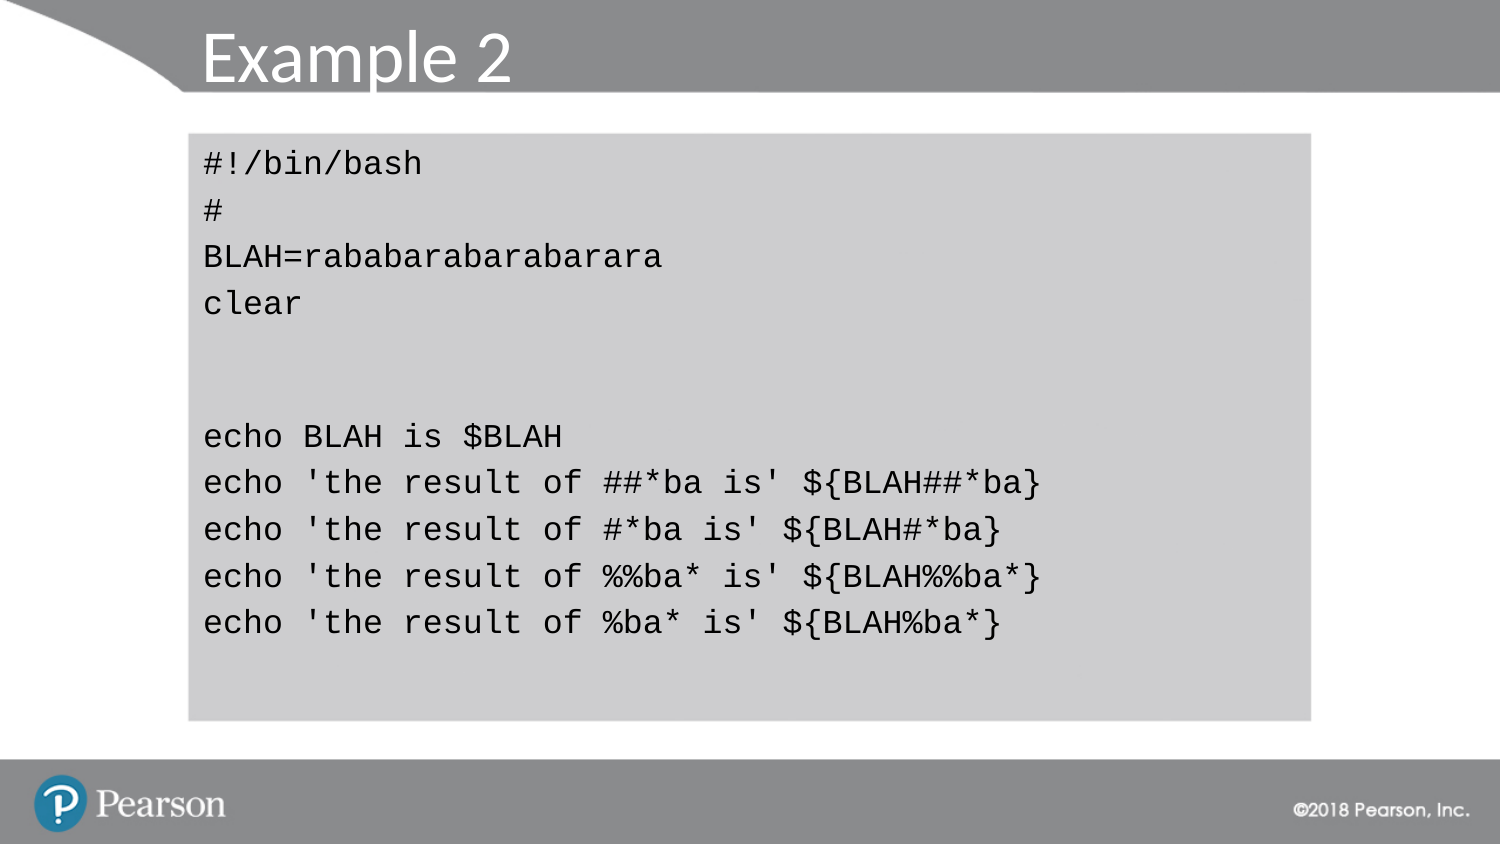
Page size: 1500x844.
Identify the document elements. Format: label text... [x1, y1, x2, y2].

title Example 2 [186, 0, 1425, 92]
list #!/bin/bash # BLAH=rababarabarabarara clear echo BLAH is $BLAH echo 'the result of ##*ba is' ${BLAH##*ba} echo 'the result of #*ba is' ${BLAH#*ba} echo 'the result of %%ba* is' ${BLAH%%ba*} echo 'the result of %ba* is' ${BLAH%ba*} [188, 133, 1311, 716]
picture [0, 0, 1500, 844]
